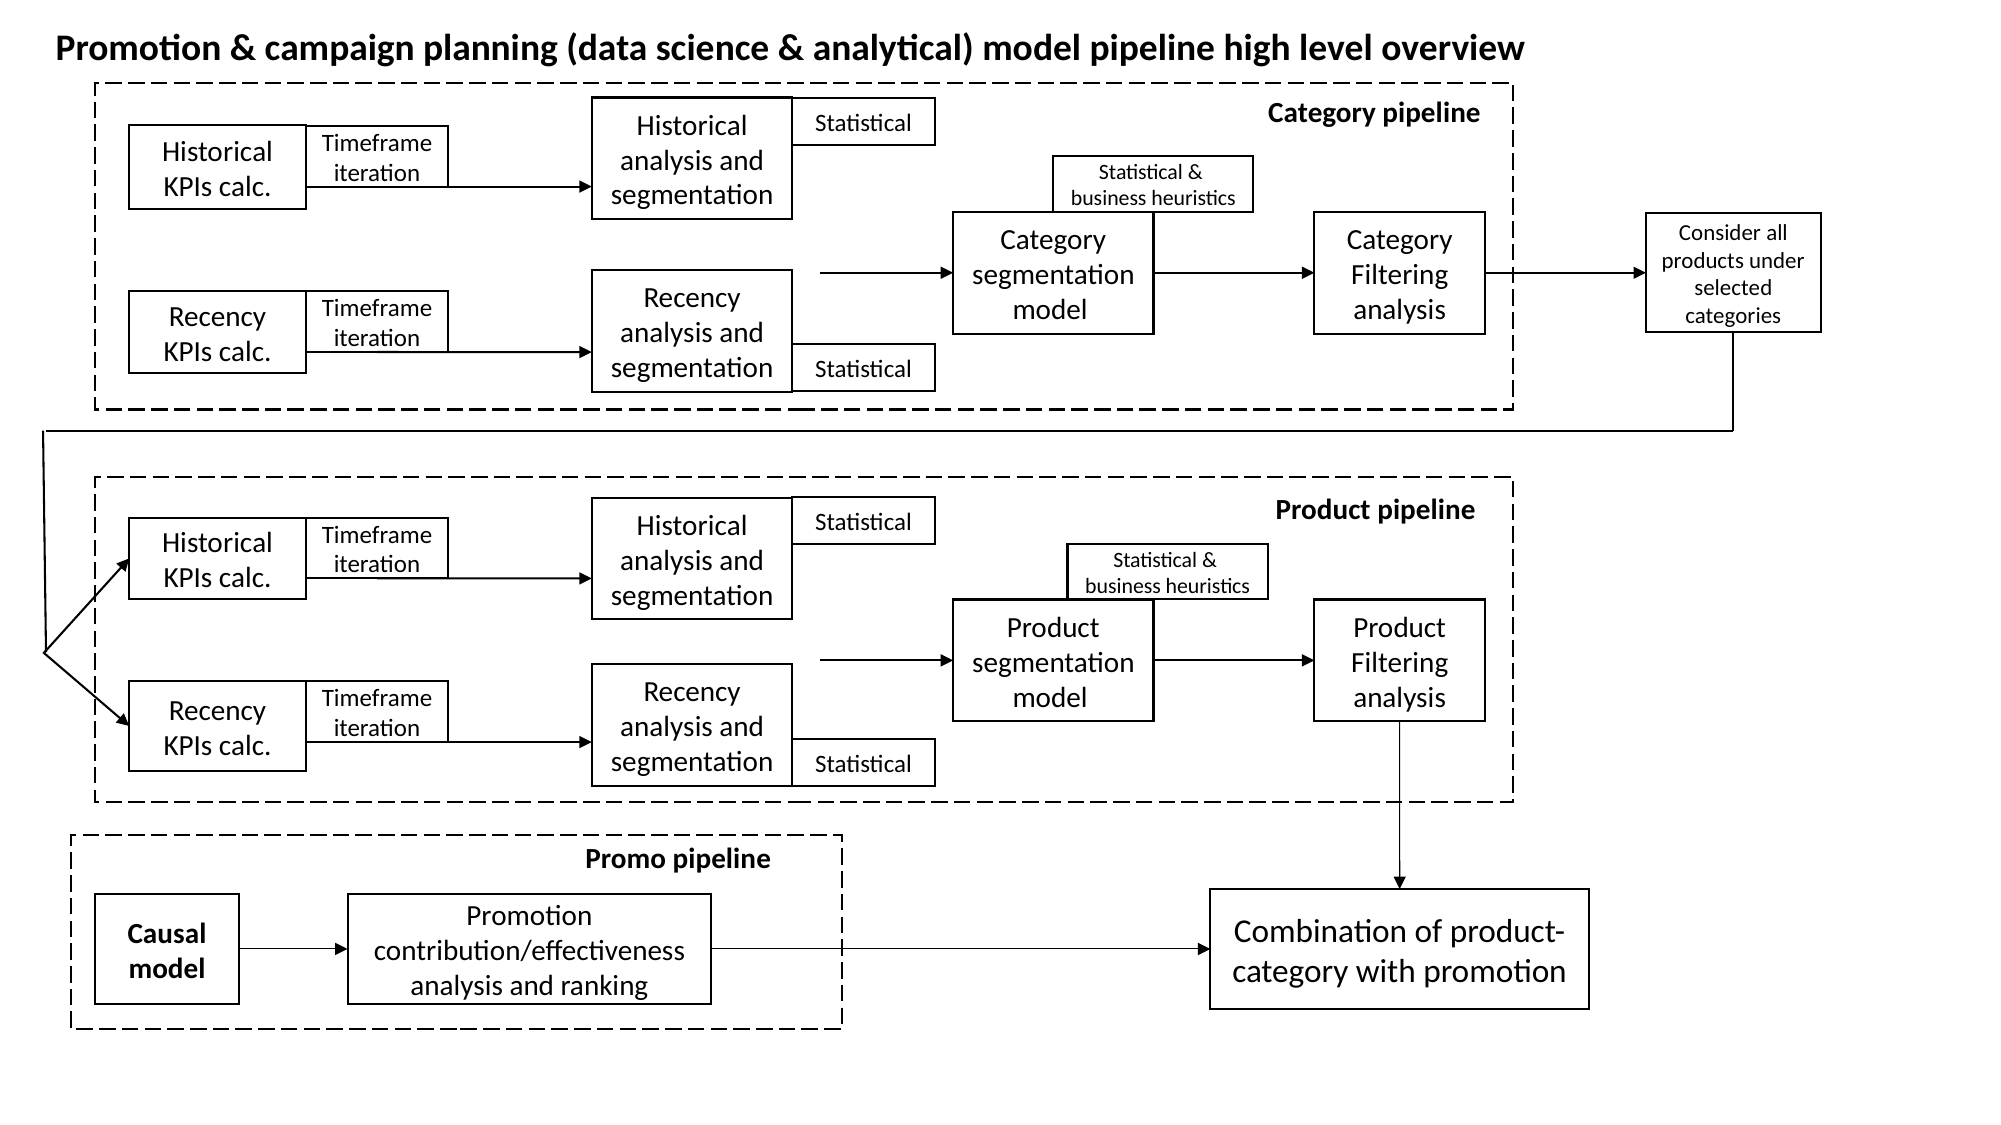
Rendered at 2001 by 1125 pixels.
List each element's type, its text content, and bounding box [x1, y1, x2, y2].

text_box Statistical & business heuristics [1052, 155, 1254, 213]
text_box [94, 82, 1514, 411]
text_box Statistical [791, 343, 936, 392]
text_box Promotion & campaign planning (data science & analytical) model pipeline high level overview [40, 15, 1622, 75]
text_box Category pipeline [1253, 85, 1582, 136]
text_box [42, 430, 46, 653]
text_box Statistical [791, 738, 936, 787]
text_box Statistical [791, 97, 936, 146]
text_box Product pipeline [1260, 482, 1589, 533]
text_box Promo pipeline [570, 831, 899, 882]
text_box [70, 834, 843, 1030]
text_box Statistical [791, 496, 936, 545]
text_box Consider all products under selected categories [1645, 212, 1822, 333]
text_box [43, 652, 130, 726]
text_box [44, 558, 130, 652]
text_box Combination of product-category with promotion [1209, 888, 1590, 1010]
text_box Statistical & business heuristics [1066, 543, 1269, 600]
text_box [94, 476, 1514, 803]
